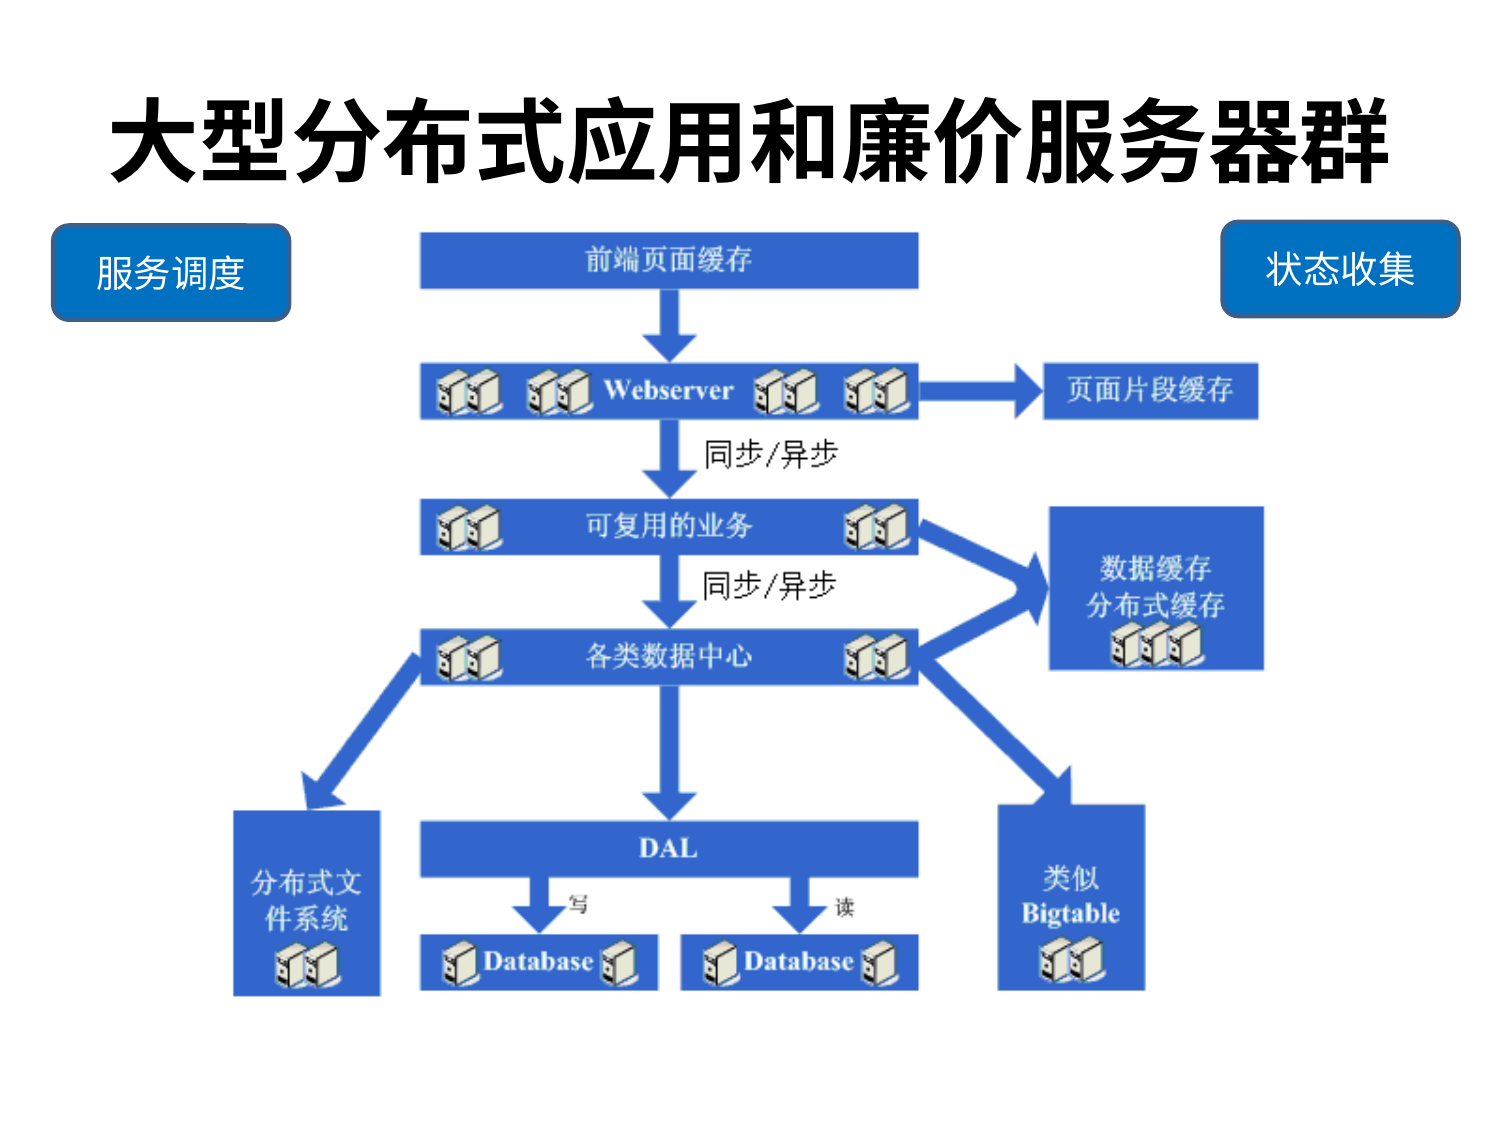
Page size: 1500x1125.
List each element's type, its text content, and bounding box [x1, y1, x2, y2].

text_box 状态收集 [1223, 219, 1461, 319]
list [229, 229, 1270, 1039]
title 大型分布式应用和廉价服务器群 [75, 45, 1425, 227]
text_box 服务调度 [50, 223, 285, 322]
